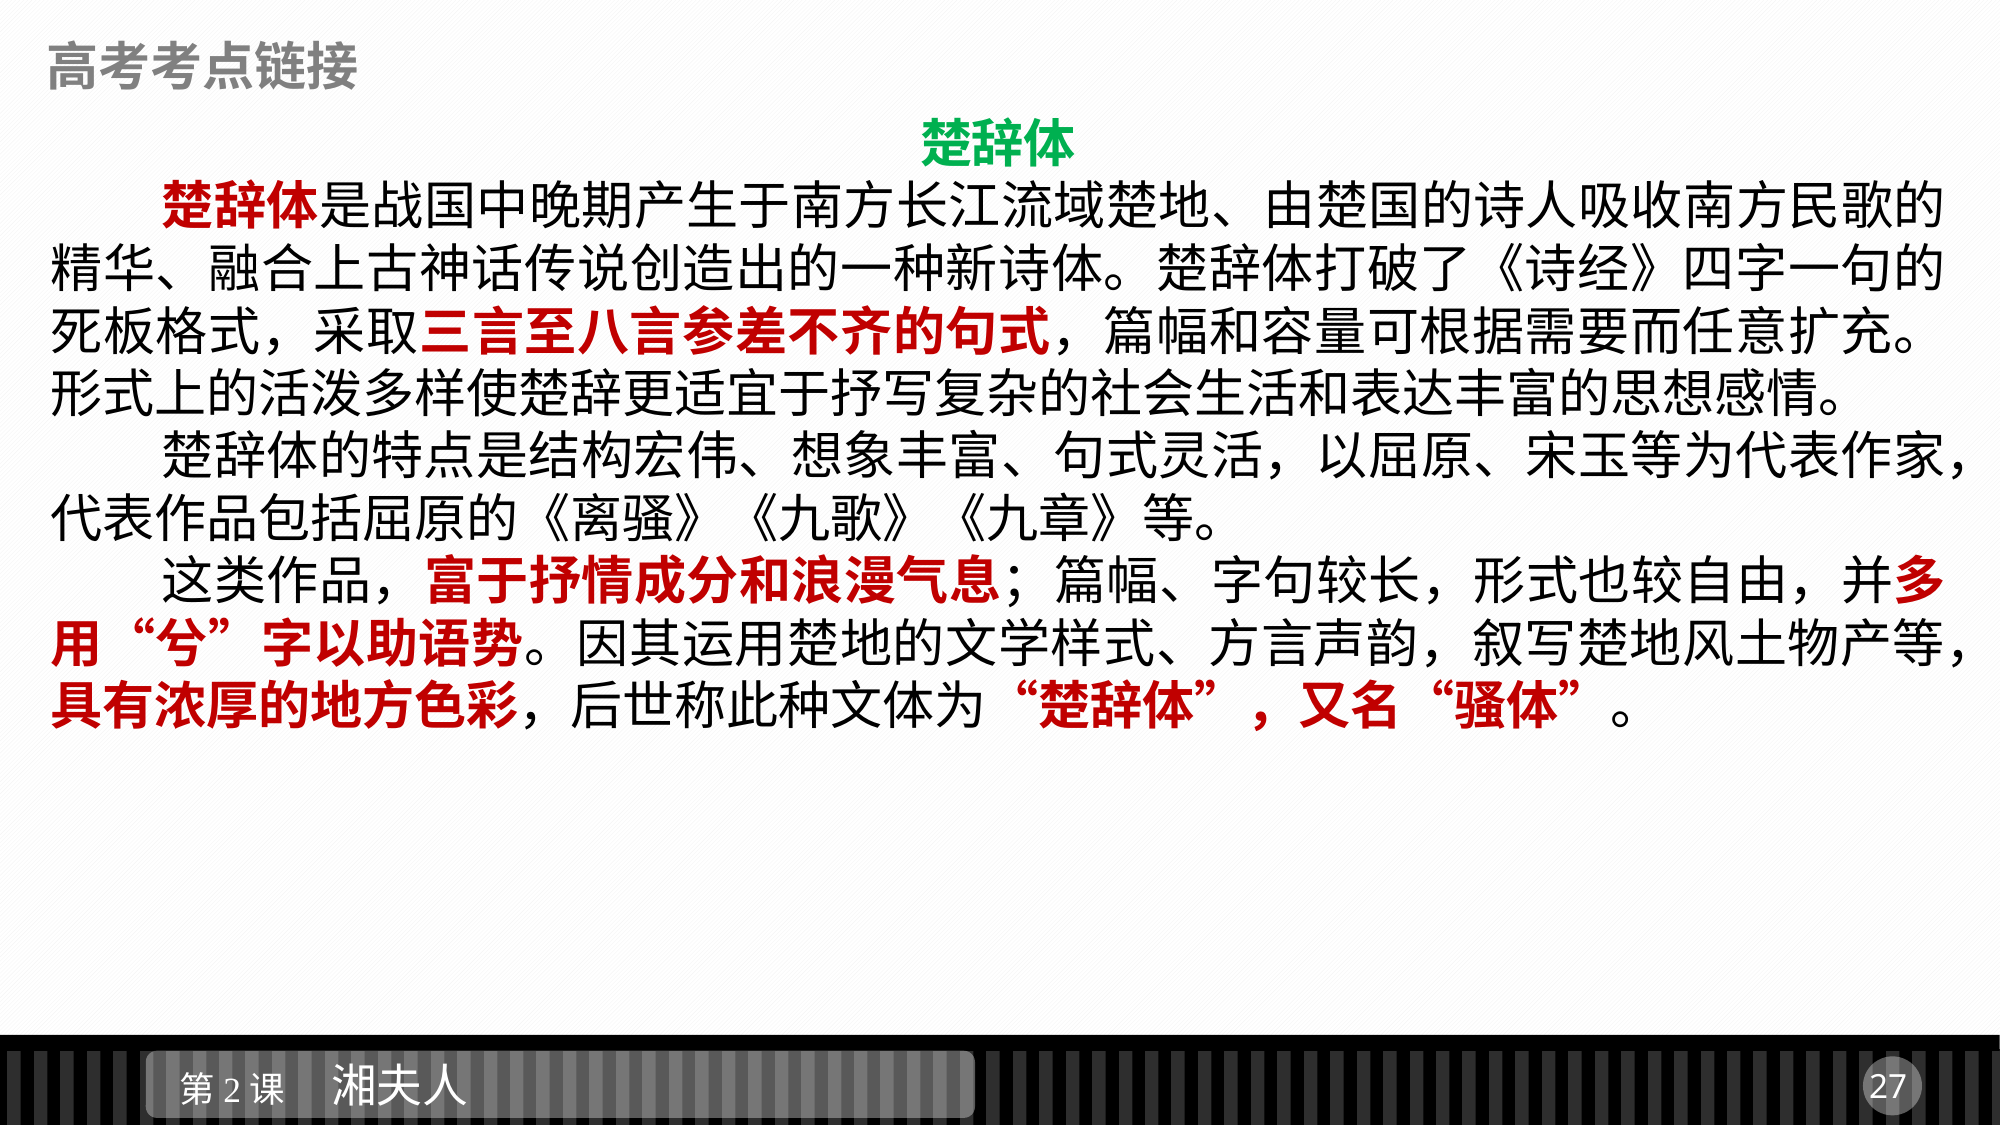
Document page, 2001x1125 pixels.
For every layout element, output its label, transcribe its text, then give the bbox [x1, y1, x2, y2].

text_box 高考考点链接 [35, 27, 410, 102]
text_box 楚辞体 楚辞体是战国中晚期产生于南方长江流域楚地、由楚国的诗人吸收南方民歌的精华、融合上古神话传说创造出的一种新诗体。楚辞体打破了《诗经》四字一句的死板格式，采取三言至八言参差不齐的句式，篇幅和容量可根据需要而任意扩充。形式上的活泼多样使楚辞更适宜于抒写复杂的社会生活和表达丰富的思想感情。 楚辞体的特点是结构宏伟、想象丰富、句式灵活，以屈原、宋玉等为代表作家，代表作品包括屈原的《离骚》《九歌》《九章》等。 这类作品，富于抒情成分和浪漫气息；篇幅、字句较长，形式也较自由，并多用“兮”字以助语势。因其运用楚地的文学样式、方言声韵，叙写楚地风土物产等，具有浓厚的地方色彩，后世称此种文体为“楚辞体”，又名“骚体”。 [35, 71, 1961, 743]
